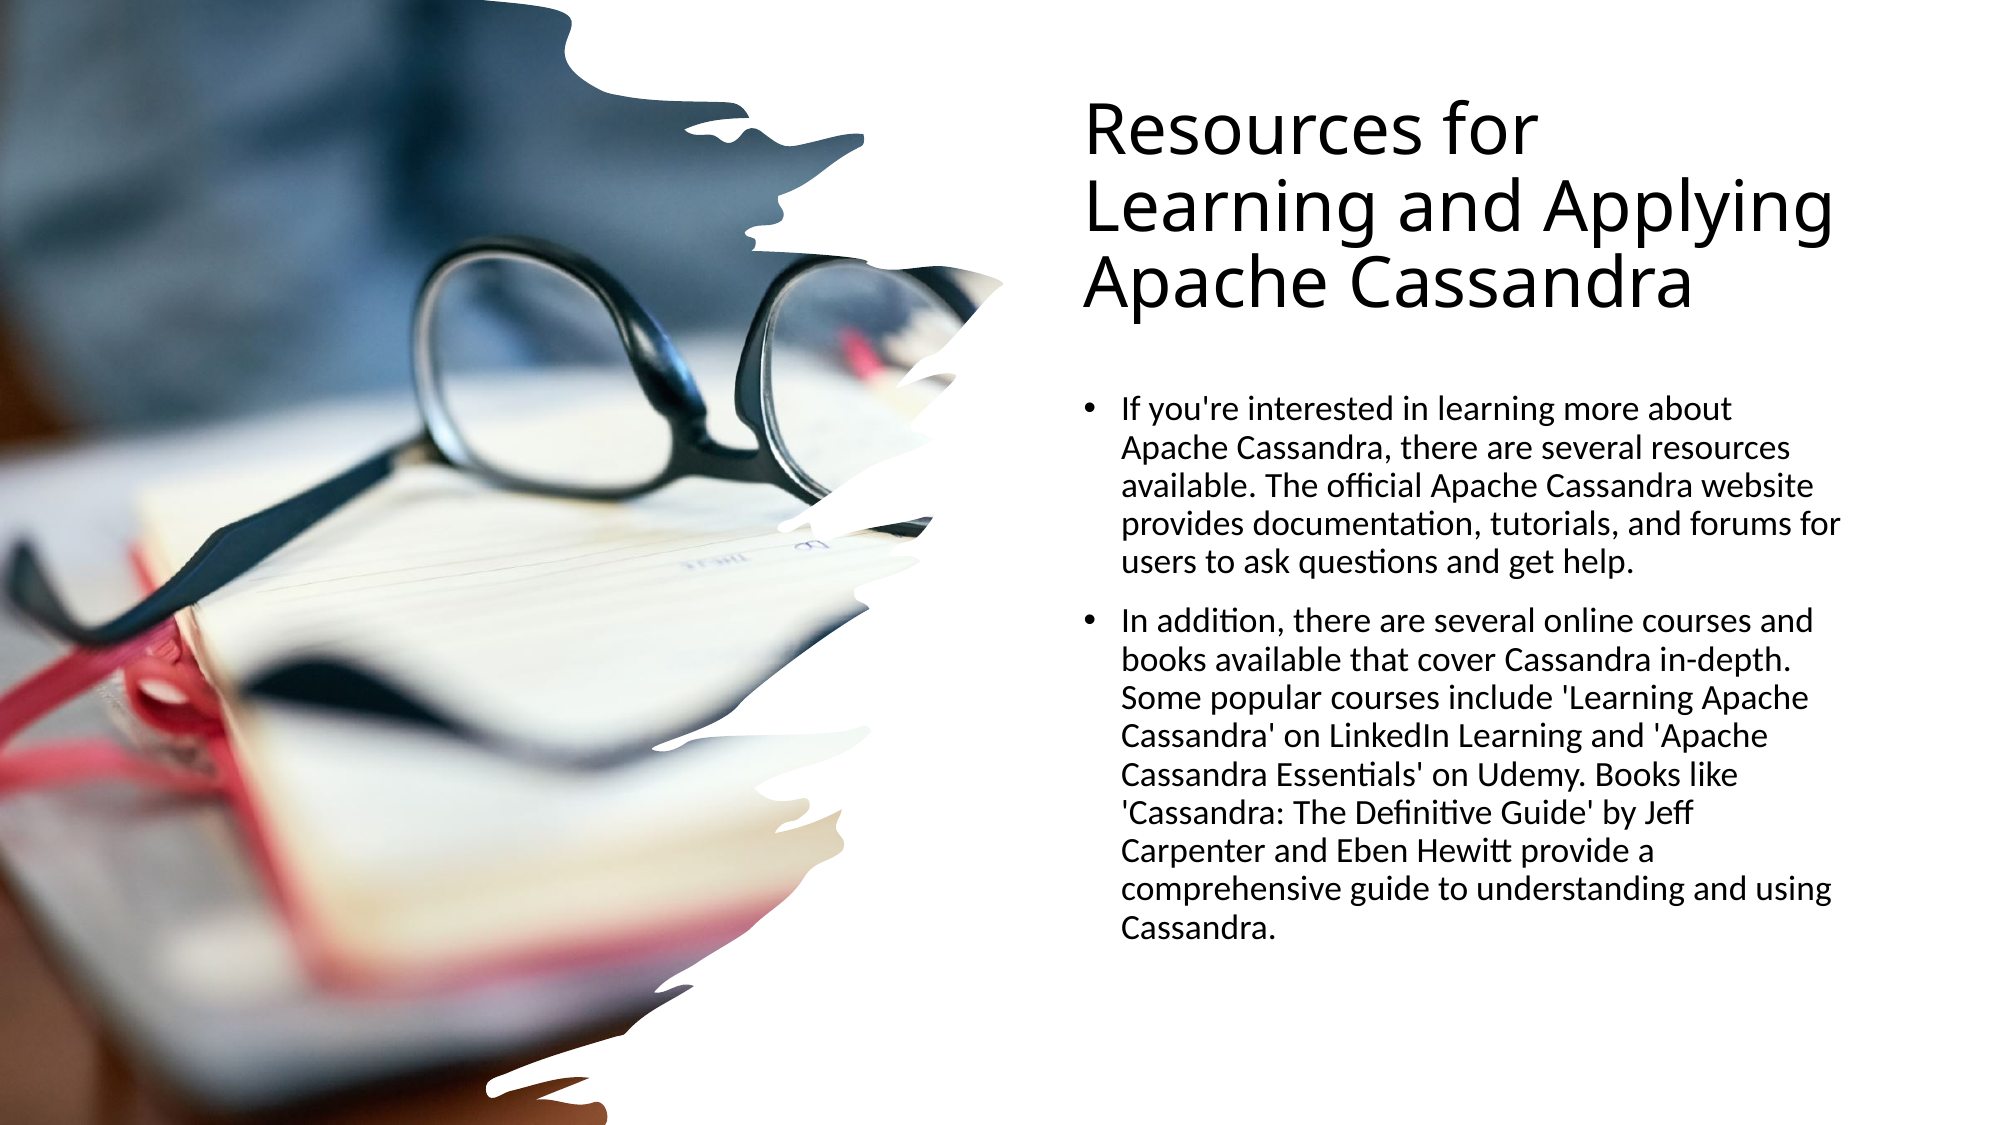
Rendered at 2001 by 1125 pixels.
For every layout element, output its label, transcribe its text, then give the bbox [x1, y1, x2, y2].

list If you're interested in learning more about Apache Cassandra, there are several resources available. The official Apache Cassandra website provides documentation, tutorials, and forums for users to ask questions and get help. In addition, there are several online courses and books available that cover Cassandra in-depth. Some popular courses include 'Learning Apache Cassandra' on LinkedIn Learning and 'Apache Cassandra Essentials' on Udemy. Books like 'Cassandra: The Definitive Guide' by Jeff Carpenter and Eben Hewitt provide a comprehensive guide to understanding and using Cassandra. [1068, 382, 1863, 1014]
title Resources for Learning and Applying Apache Cassandra [1068, 59, 1863, 357]
text_box [1004, 0, 2000, 1125]
picture [0, 0, 1004, 1125]
